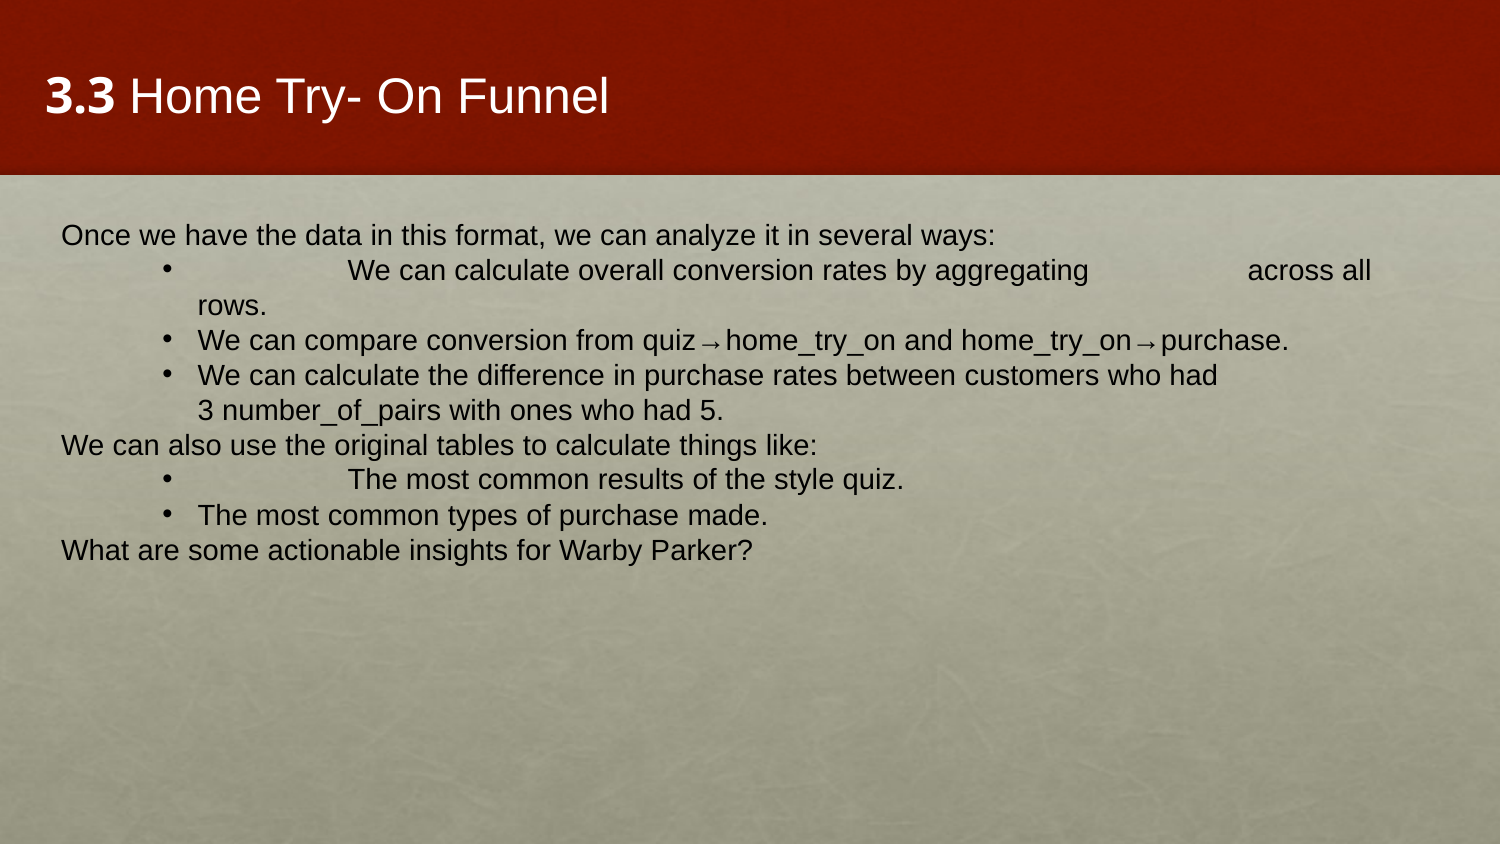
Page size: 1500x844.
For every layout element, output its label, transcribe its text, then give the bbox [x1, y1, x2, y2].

text_box [30, 148, 1034, 585]
text_box 3.3 Home Try- On Funnel [29, 42, 1437, 139]
picture [0, 160, 1500, 844]
text_box Once we have the data in this format, we can analyze it in several ways: We can calculate overall conversion rates by aggregating across all rows. We can compare conversion from quiz→home_try_on and home_try_on→purchase. We can calculate the difference in purchase rates between customers who had 3 number_of_pairs with ones who had 5. We can also use the original tables to calculate things like: The most common results of the style quiz. The most common types of purchase made. What are some actionable insights for Warby Parker? [46, 208, 1436, 609]
